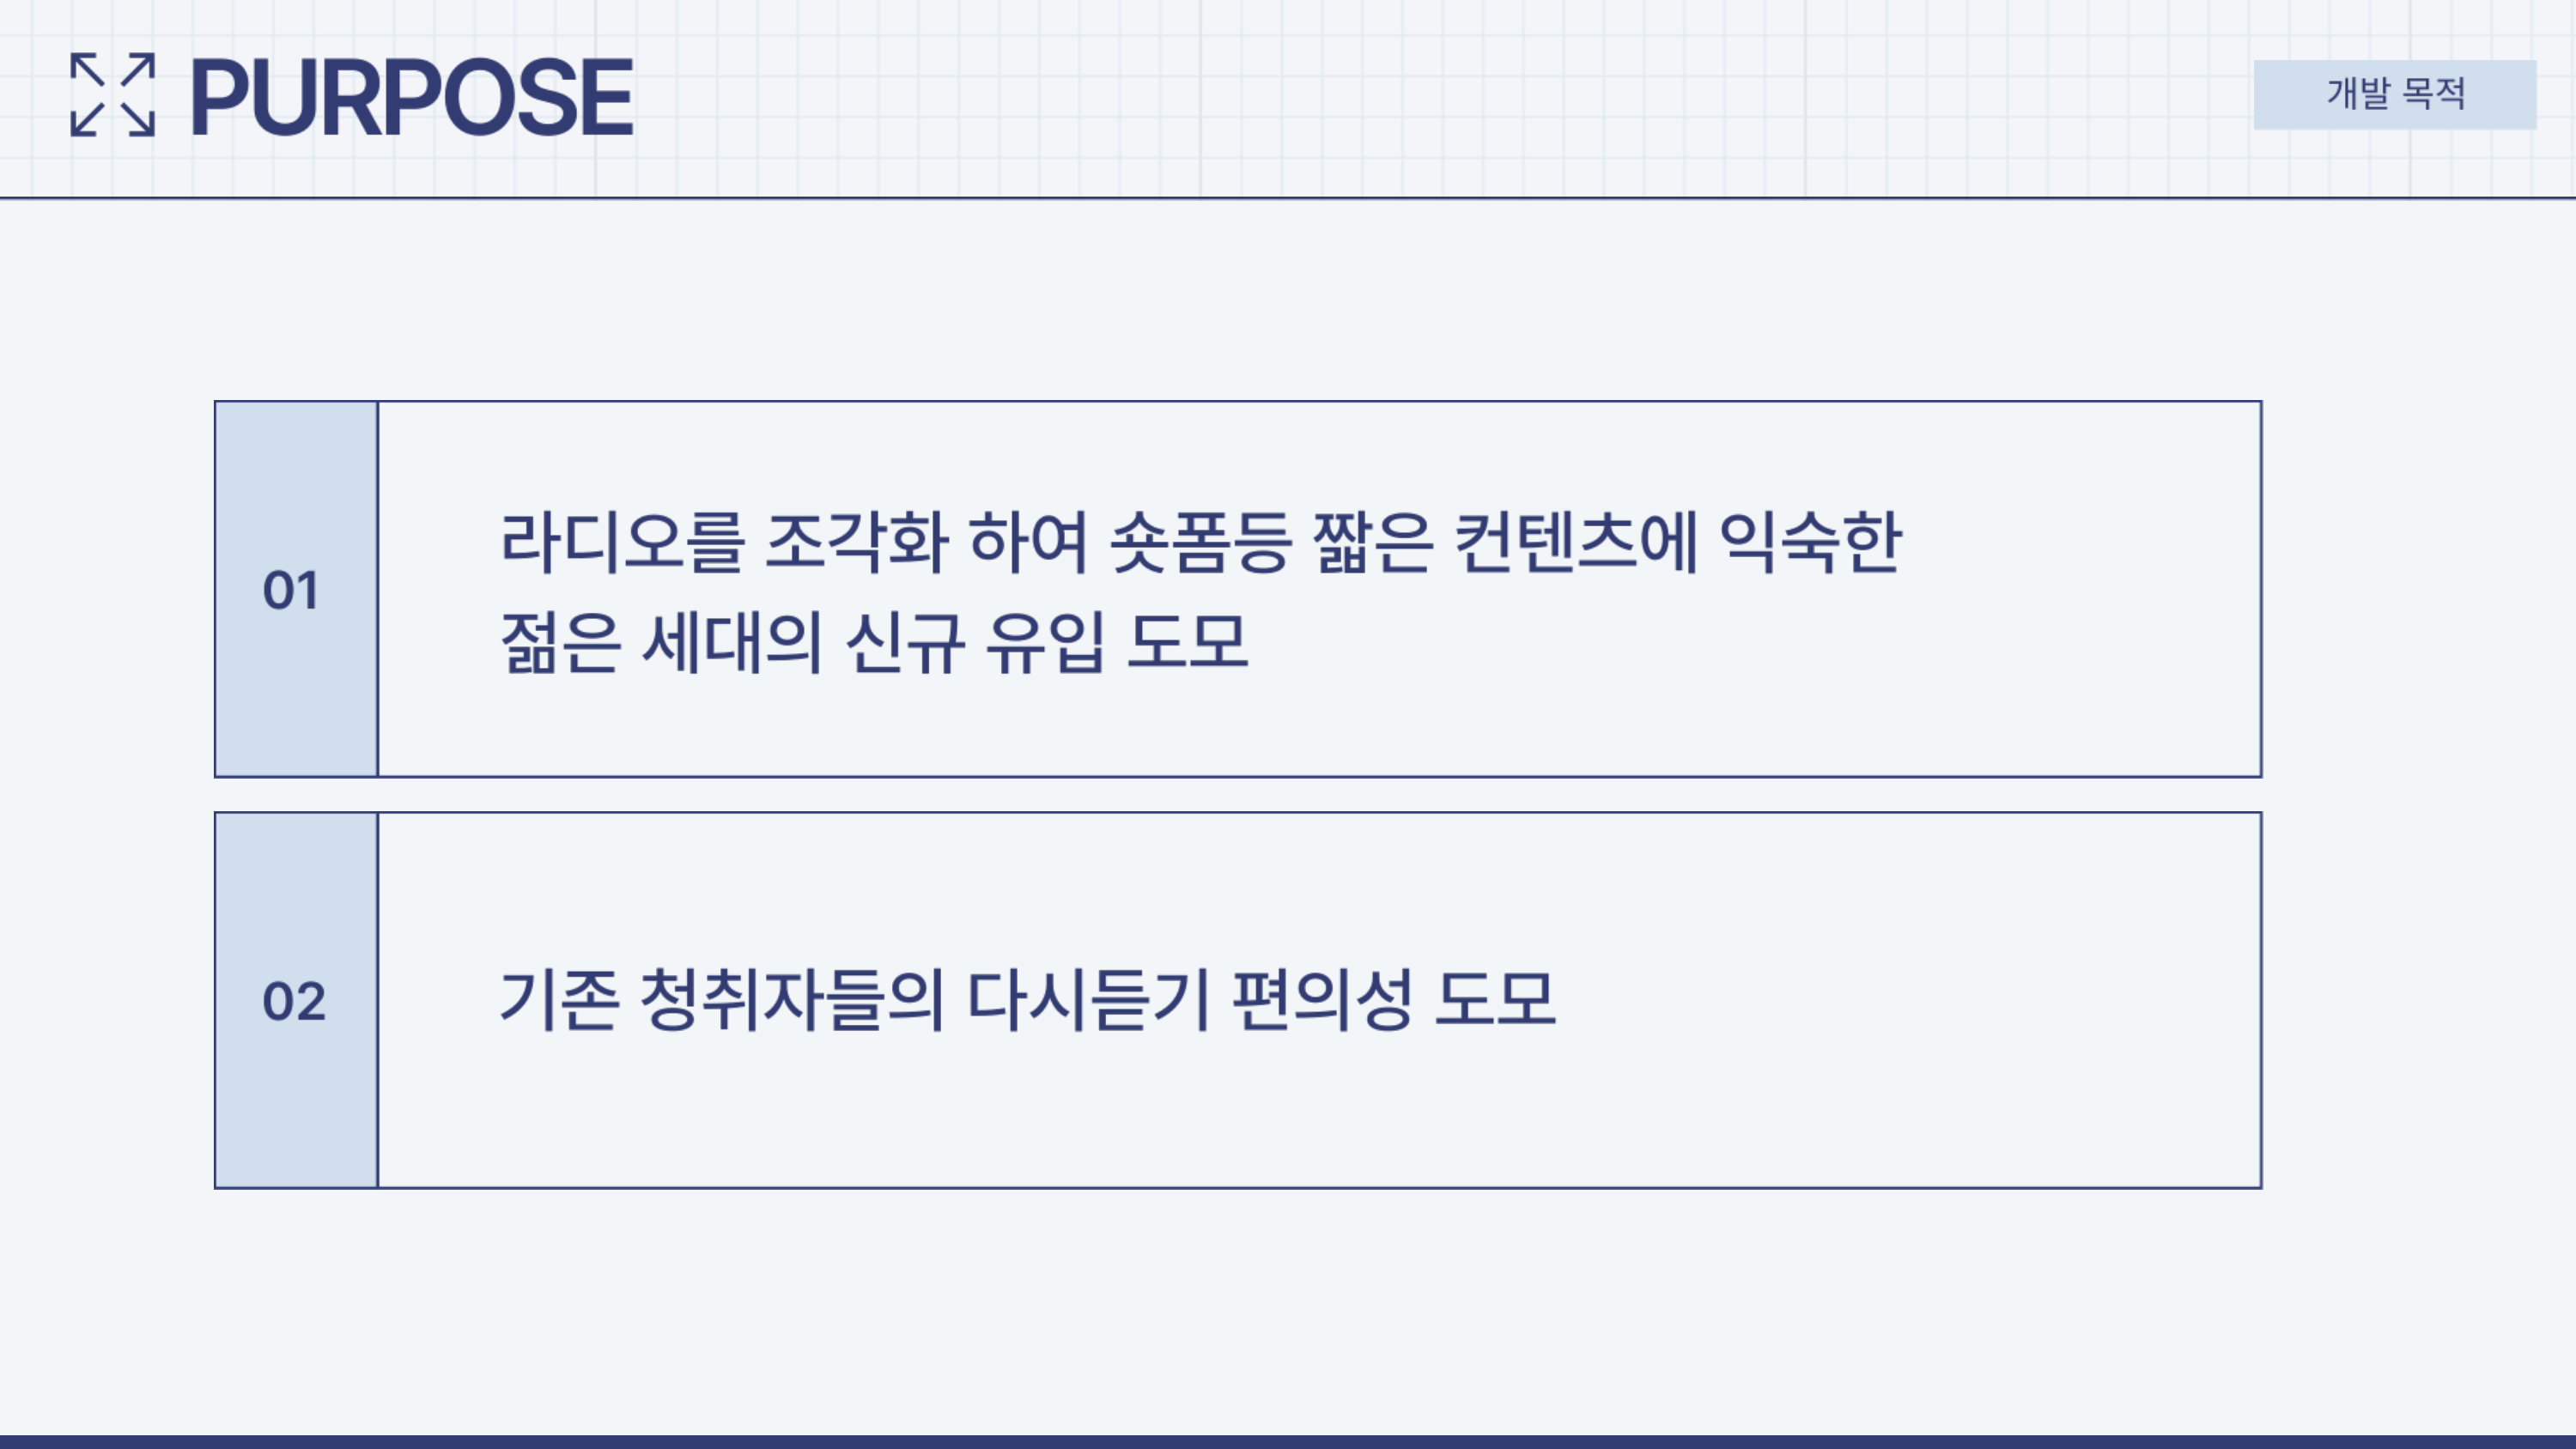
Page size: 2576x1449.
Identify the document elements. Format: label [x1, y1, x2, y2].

picture [0, 1435, 2576, 1449]
picture [214, 811, 2263, 1190]
picture [214, 400, 2263, 779]
picture [0, 0, 2576, 270]
